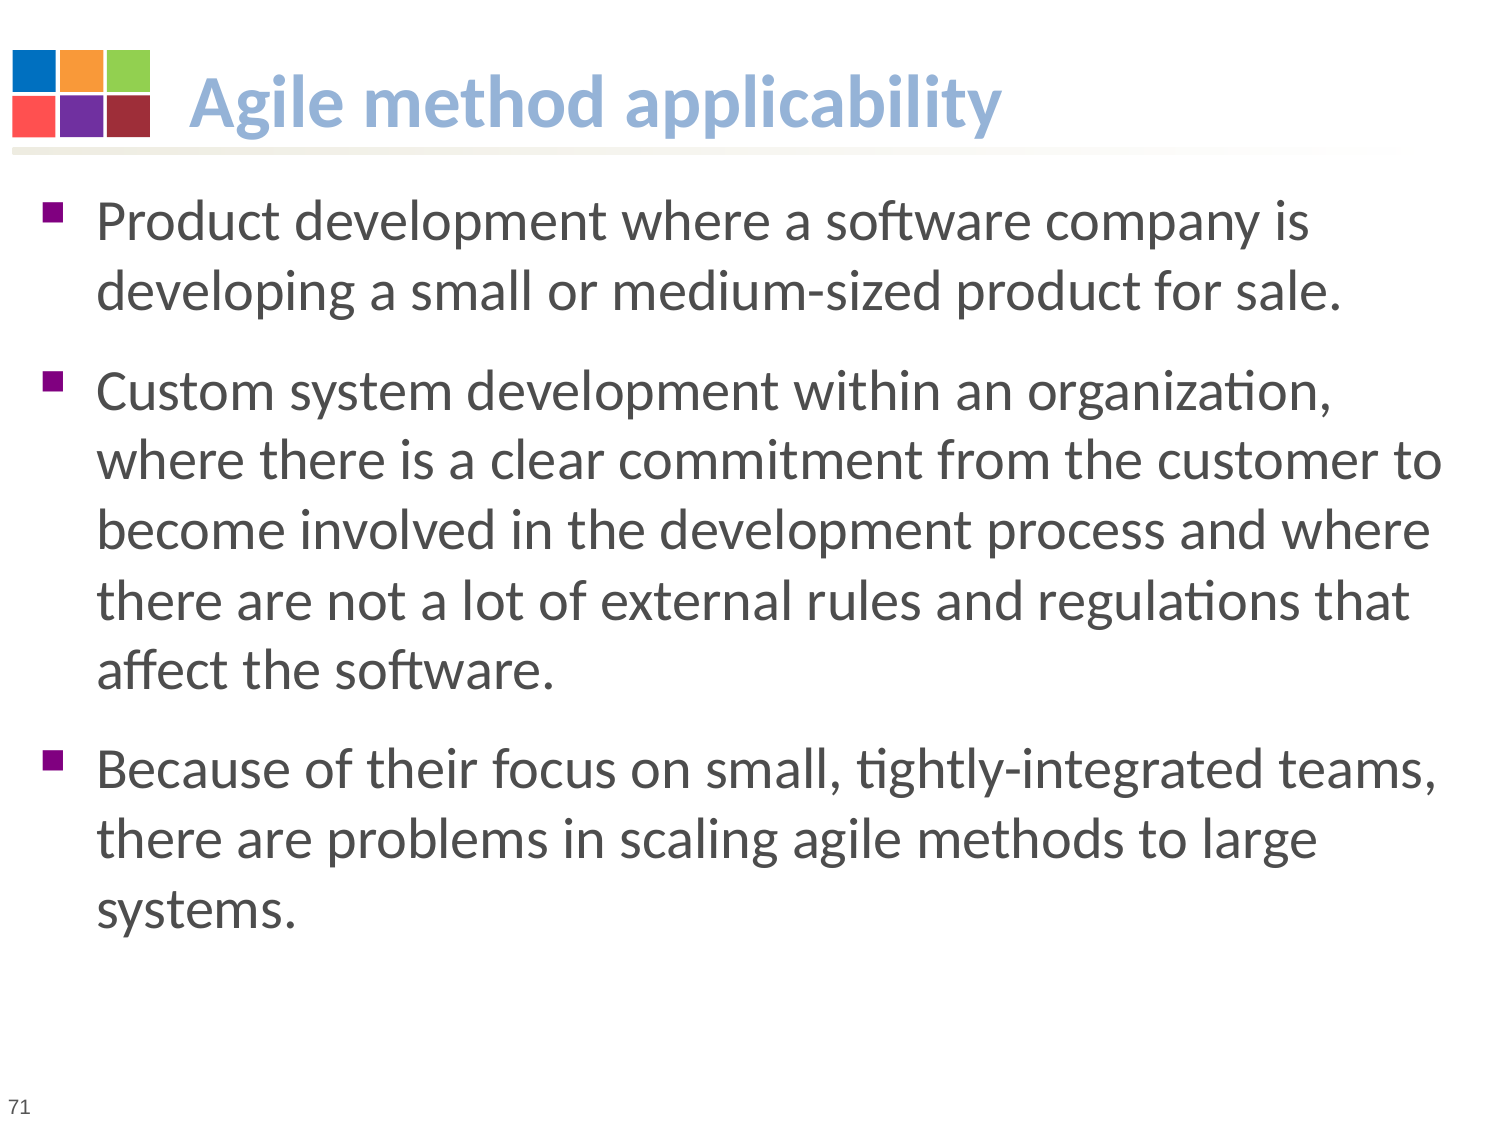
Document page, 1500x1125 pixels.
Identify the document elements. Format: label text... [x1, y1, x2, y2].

title Agile method applicability [174, 47, 1475, 150]
list Product development where a software company is developing a small or medium-sized product for sale. Custom system development within an organization, where there is a clear commitment from the customer to become involved in the development process and where there are not a lot of external rules and regulations that affect the software. Because of their focus on small, tightly-integrated teams, there are problems in scaling agile methods to large systems. [24, 174, 1475, 1088]
